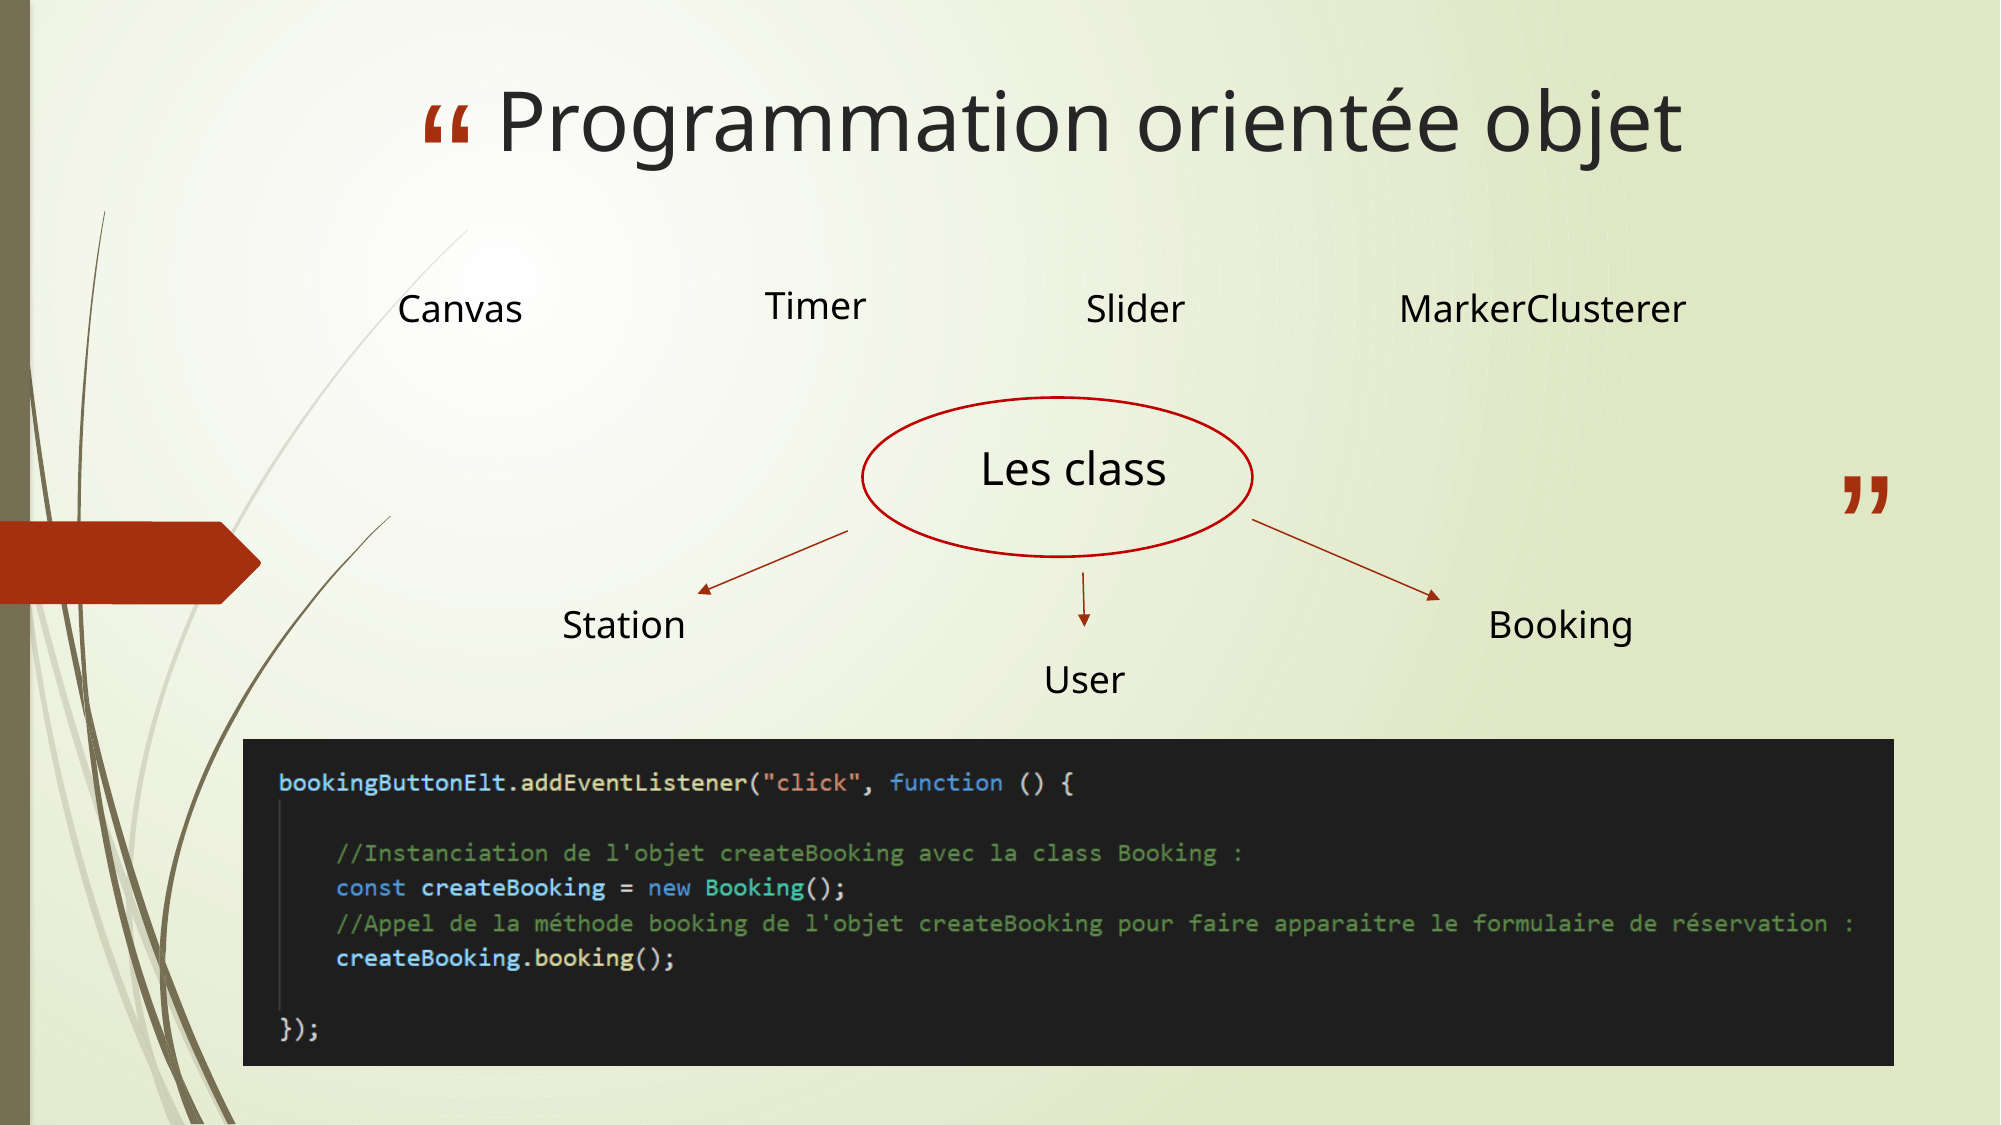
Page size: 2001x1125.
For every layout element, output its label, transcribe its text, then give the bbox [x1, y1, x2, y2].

title Programmation orientée objet [481, 58, 1859, 378]
text_box Canvas [382, 277, 713, 338]
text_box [697, 530, 848, 595]
text_box Station [547, 593, 730, 654]
picture [243, 739, 1895, 1066]
text_box MarkerClusterer [1384, 277, 1734, 338]
text_box Slider [1071, 277, 1297, 338]
text_box User [1028, 648, 1268, 709]
text_box Booking [1398, 593, 1649, 654]
text_box [861, 396, 1254, 559]
text_box Timer [750, 274, 1037, 335]
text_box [1252, 519, 1441, 601]
